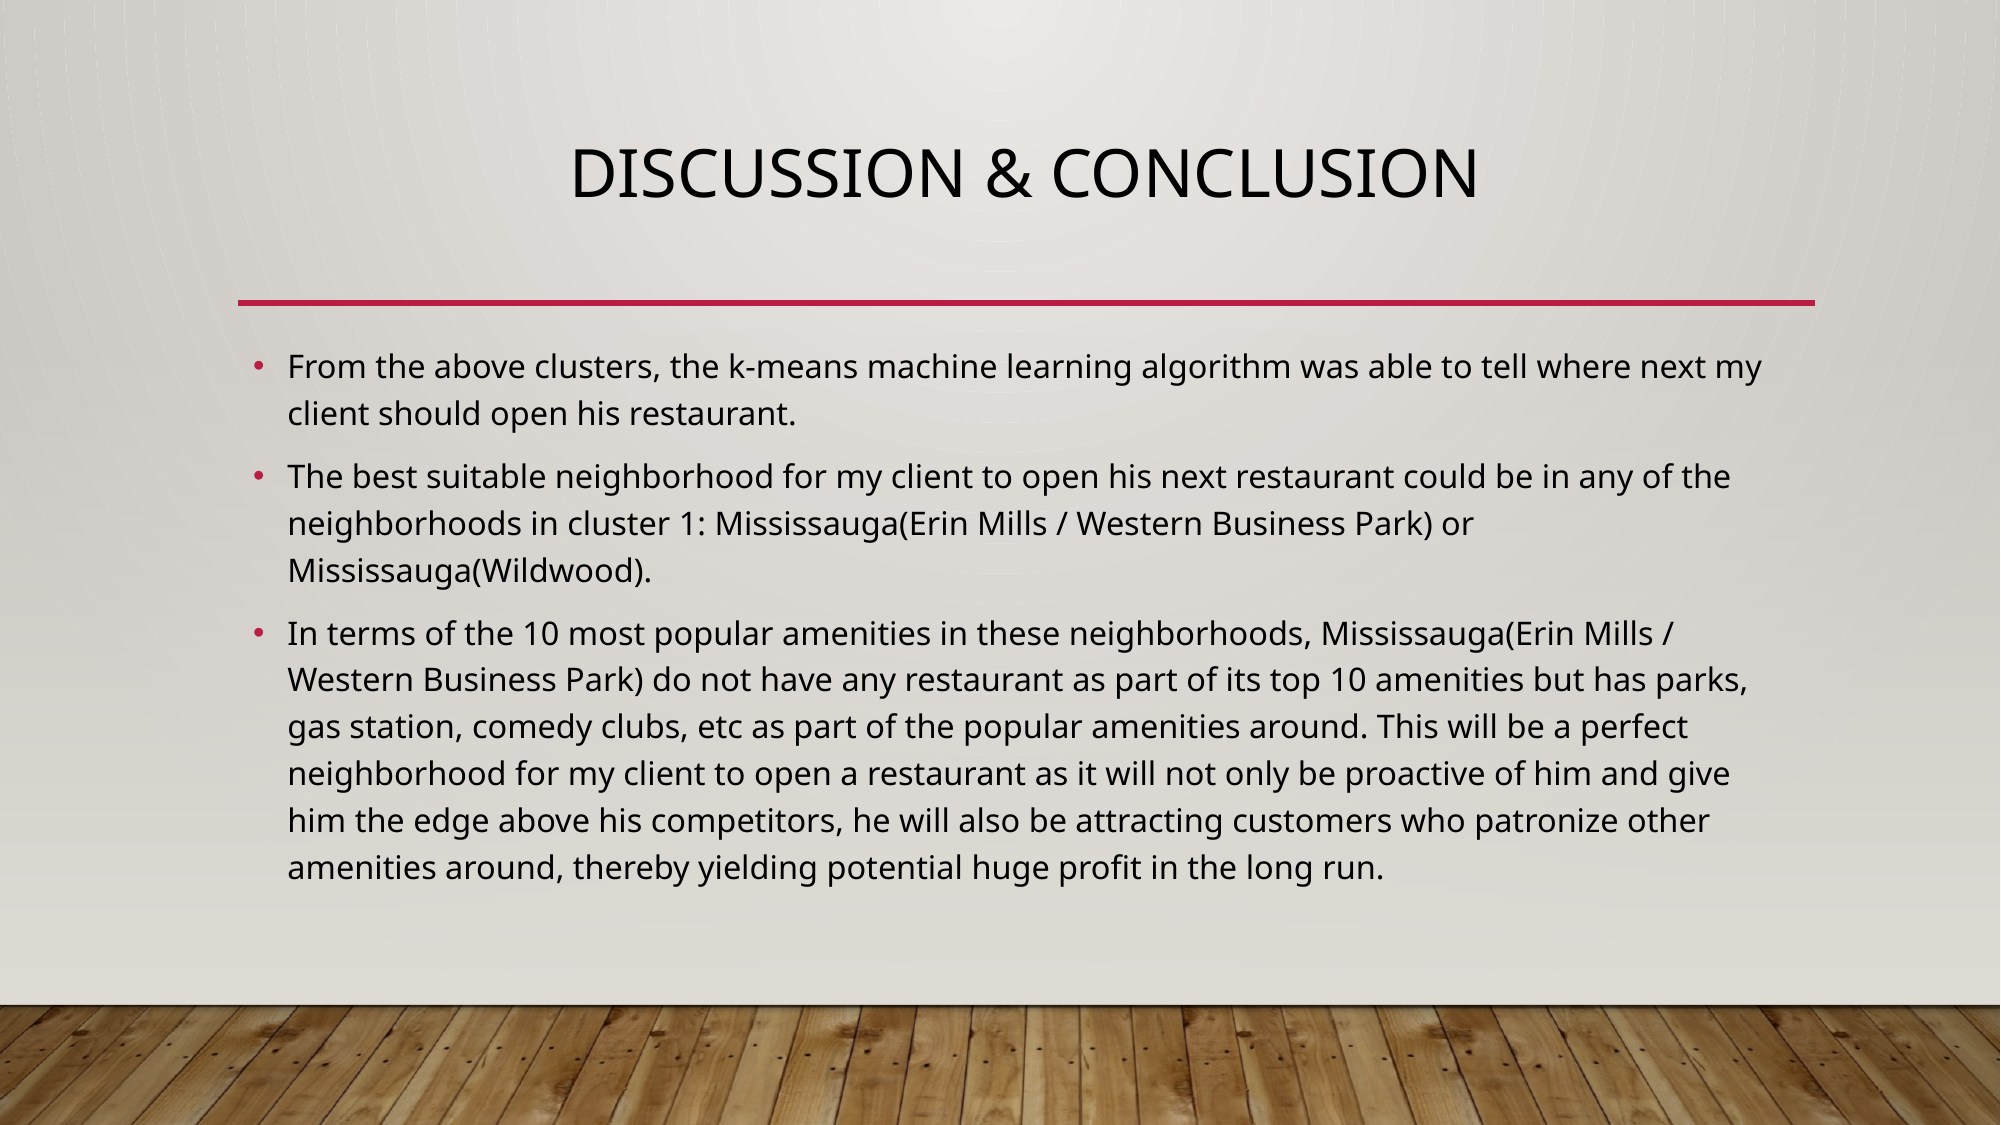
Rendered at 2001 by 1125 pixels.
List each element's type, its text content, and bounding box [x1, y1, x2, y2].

picture [0, 1005, 2000, 1125]
title Discussion & conclusion [238, 131, 1814, 305]
list From the above clusters, the k-means machine learning algorithm was able to tell where next my client should open his restaurant. The best suitable neighborhood for my client to open his next restaurant could be in any of the neighborhoods in cluster 1: Mississauga(Erin Mills / Western Business Park) or Mississauga(Wildwood). In terms of the 10 most popular amenities in these neighborhoods, Mississauga(Erin Mills / Western Business Park) do not have any restaurant as part of its top 10 amenities but has parks, gas station, comedy clubs, etc as part of the popular amenities around. This will be a perfect neighborhood for my client to open a restaurant as it will not only be proactive of him and give him the edge above his competitors, he will also be attracting customers who patronize other amenities around, thereby yielding potential huge profit in the long run. [238, 330, 1814, 897]
